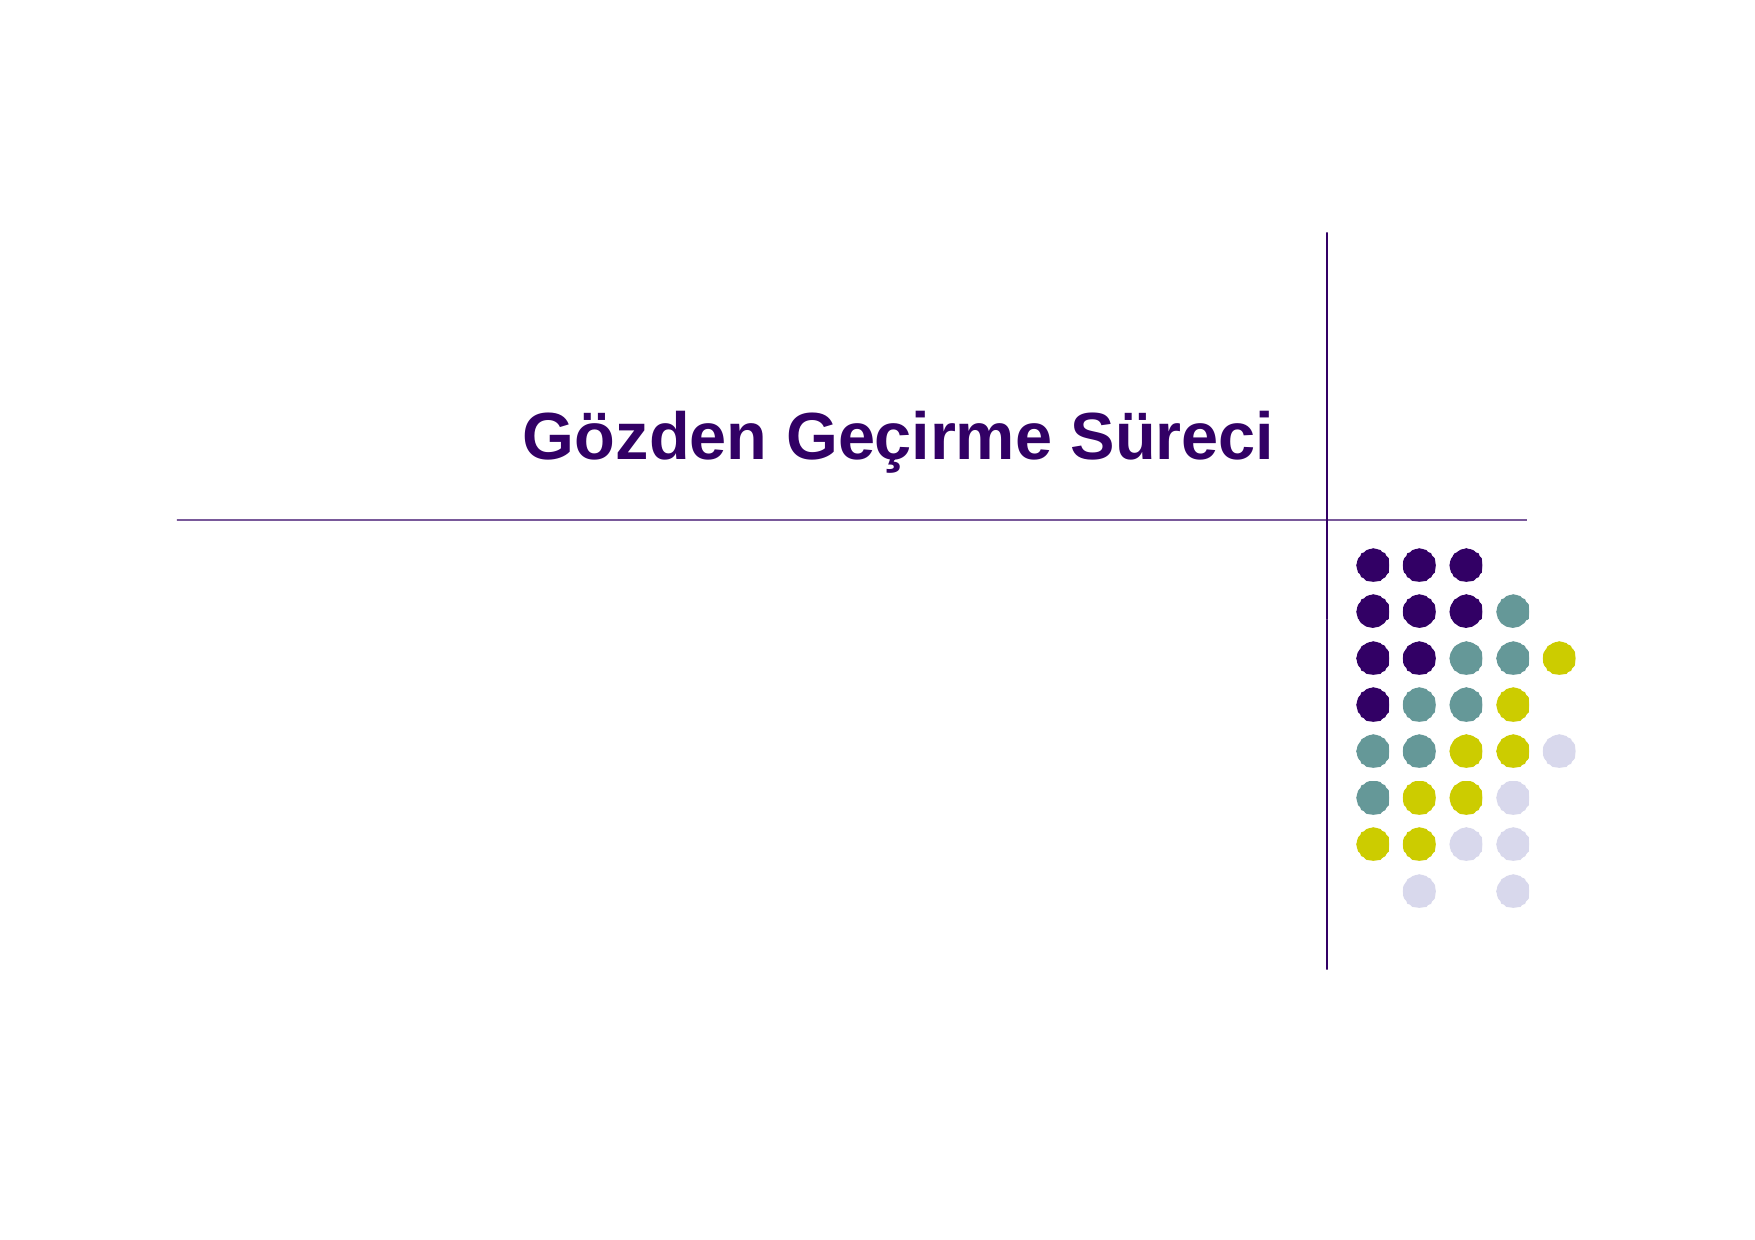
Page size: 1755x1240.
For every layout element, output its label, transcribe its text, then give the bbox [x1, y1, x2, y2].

text_box [1496, 874, 1530, 908]
text_box [1449, 641, 1483, 675]
text_box [1402, 827, 1436, 861]
text_box [1402, 594, 1436, 620]
text_box [1356, 548, 1390, 582]
text_box [1402, 874, 1436, 908]
text_box [1358, 619, 1387, 628]
text_box [1496, 734, 1530, 768]
text_box [1402, 687, 1436, 722]
text_box [1356, 594, 1390, 620]
text_box [1542, 734, 1576, 768]
text_box [1542, 641, 1576, 675]
text_box [1449, 594, 1483, 620]
text_box [1402, 734, 1436, 768]
text_box [1496, 687, 1530, 722]
text_box [1356, 827, 1390, 861]
text_box [1356, 687, 1390, 722]
text_box [1449, 548, 1483, 582]
text_box [1356, 734, 1390, 768]
text_box [1496, 781, 1530, 815]
text_box [1402, 641, 1436, 675]
text_box [1496, 827, 1530, 861]
title Gözden Geçirme Süreci [520, 390, 1277, 600]
text_box [1449, 734, 1483, 768]
text_box [1449, 781, 1483, 815]
text_box [1449, 687, 1483, 722]
text_box [1356, 781, 1390, 815]
text_box [1498, 619, 1527, 628]
text_box [1402, 781, 1436, 815]
text_box [1356, 641, 1390, 675]
text_box [1452, 619, 1480, 628]
text_box [1496, 594, 1530, 620]
text_box [1402, 548, 1436, 582]
text_box [1496, 641, 1530, 675]
text_box [1449, 827, 1483, 861]
text_box [1405, 619, 1434, 628]
